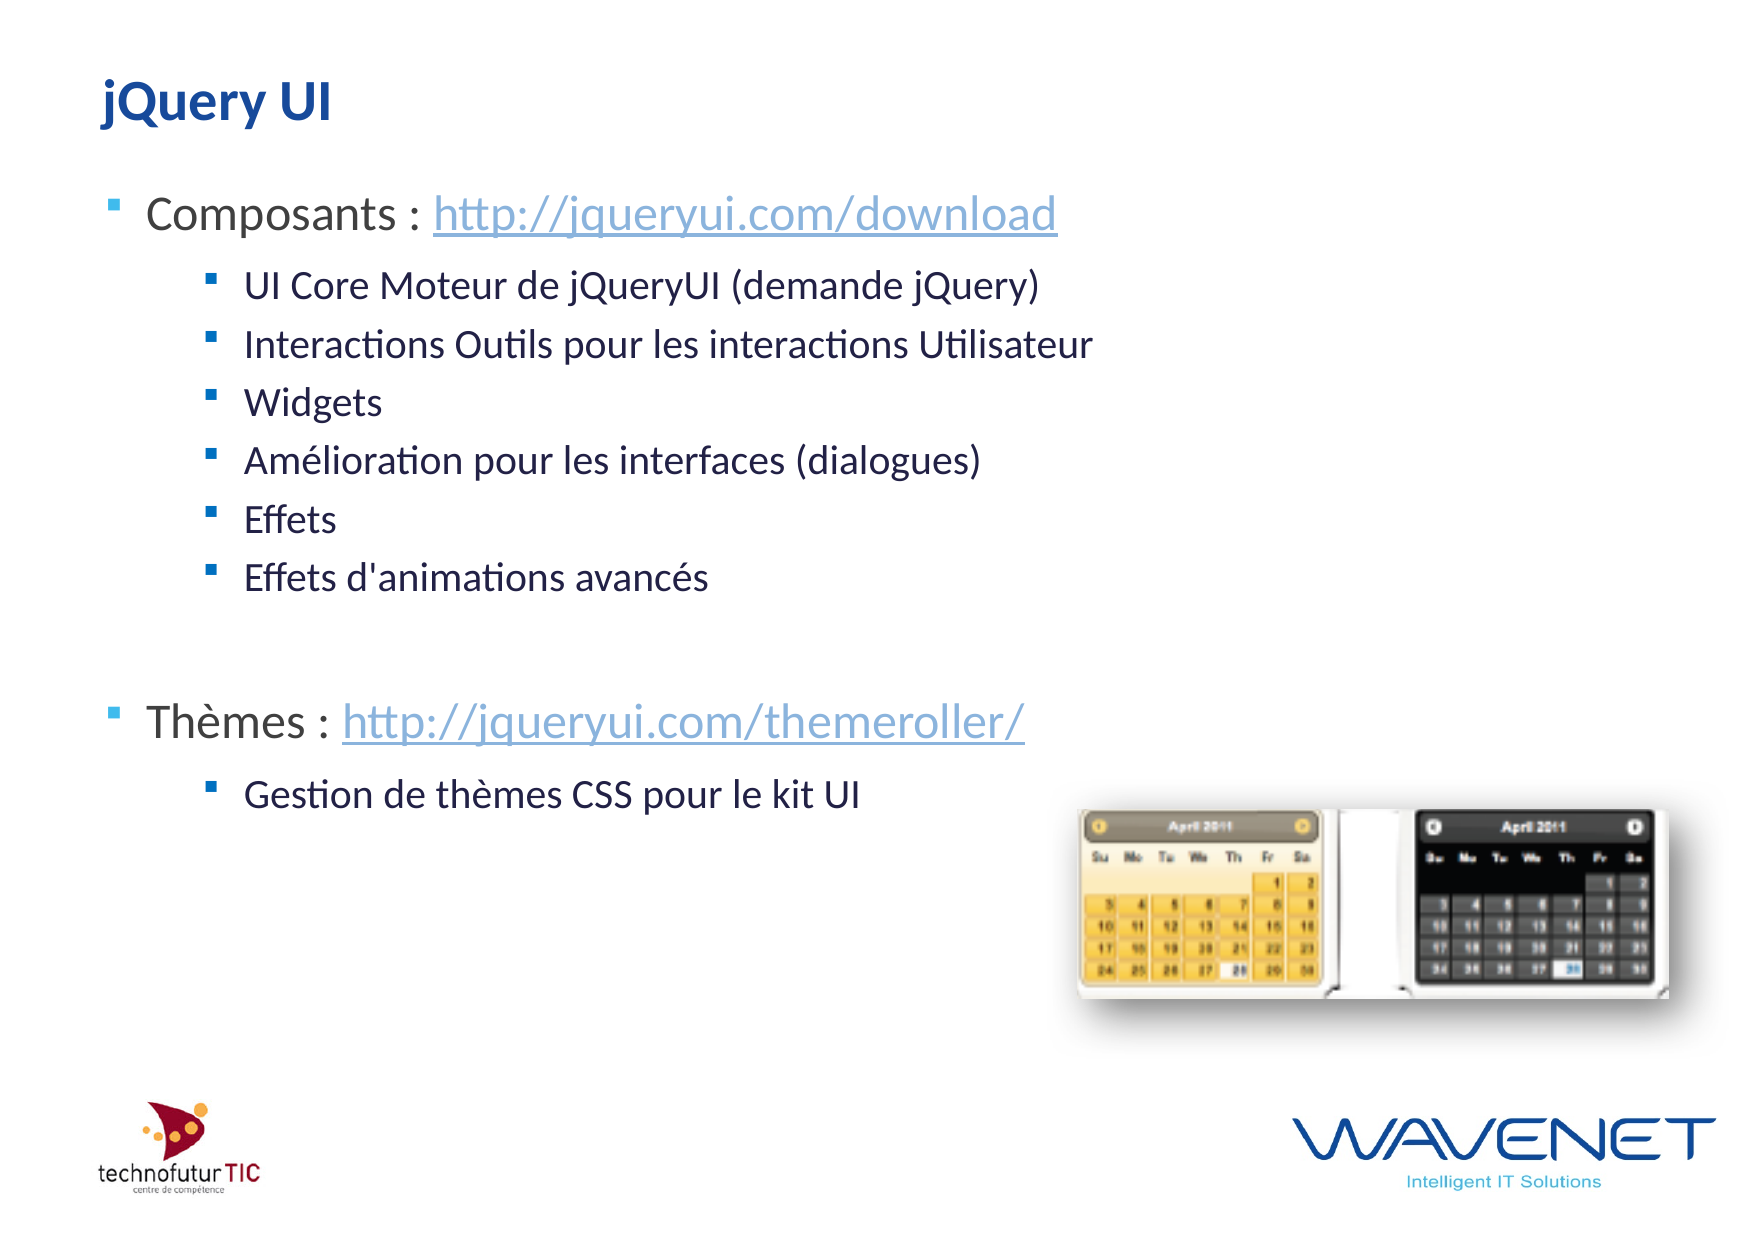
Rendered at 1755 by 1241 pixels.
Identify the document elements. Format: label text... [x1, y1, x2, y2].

picture [1290, 1116, 1718, 1192]
list Composants : http://jqueryui.com/download UI Core Moteur de jQueryUI (demande jQuery) Interactions Outils pour les interactions Utilisateur Widgets Amélioration pour les interfaces (dialogues) Effets Effets d'animations avancés Thèmes : http://jqueryui.com/themeroller/ Gestion de thèmes CSS pour le kit UI [87, 171, 1667, 1070]
picture [91, 1092, 267, 1199]
title jQuery UI [85, 52, 1667, 160]
picture [1077, 808, 1669, 999]
